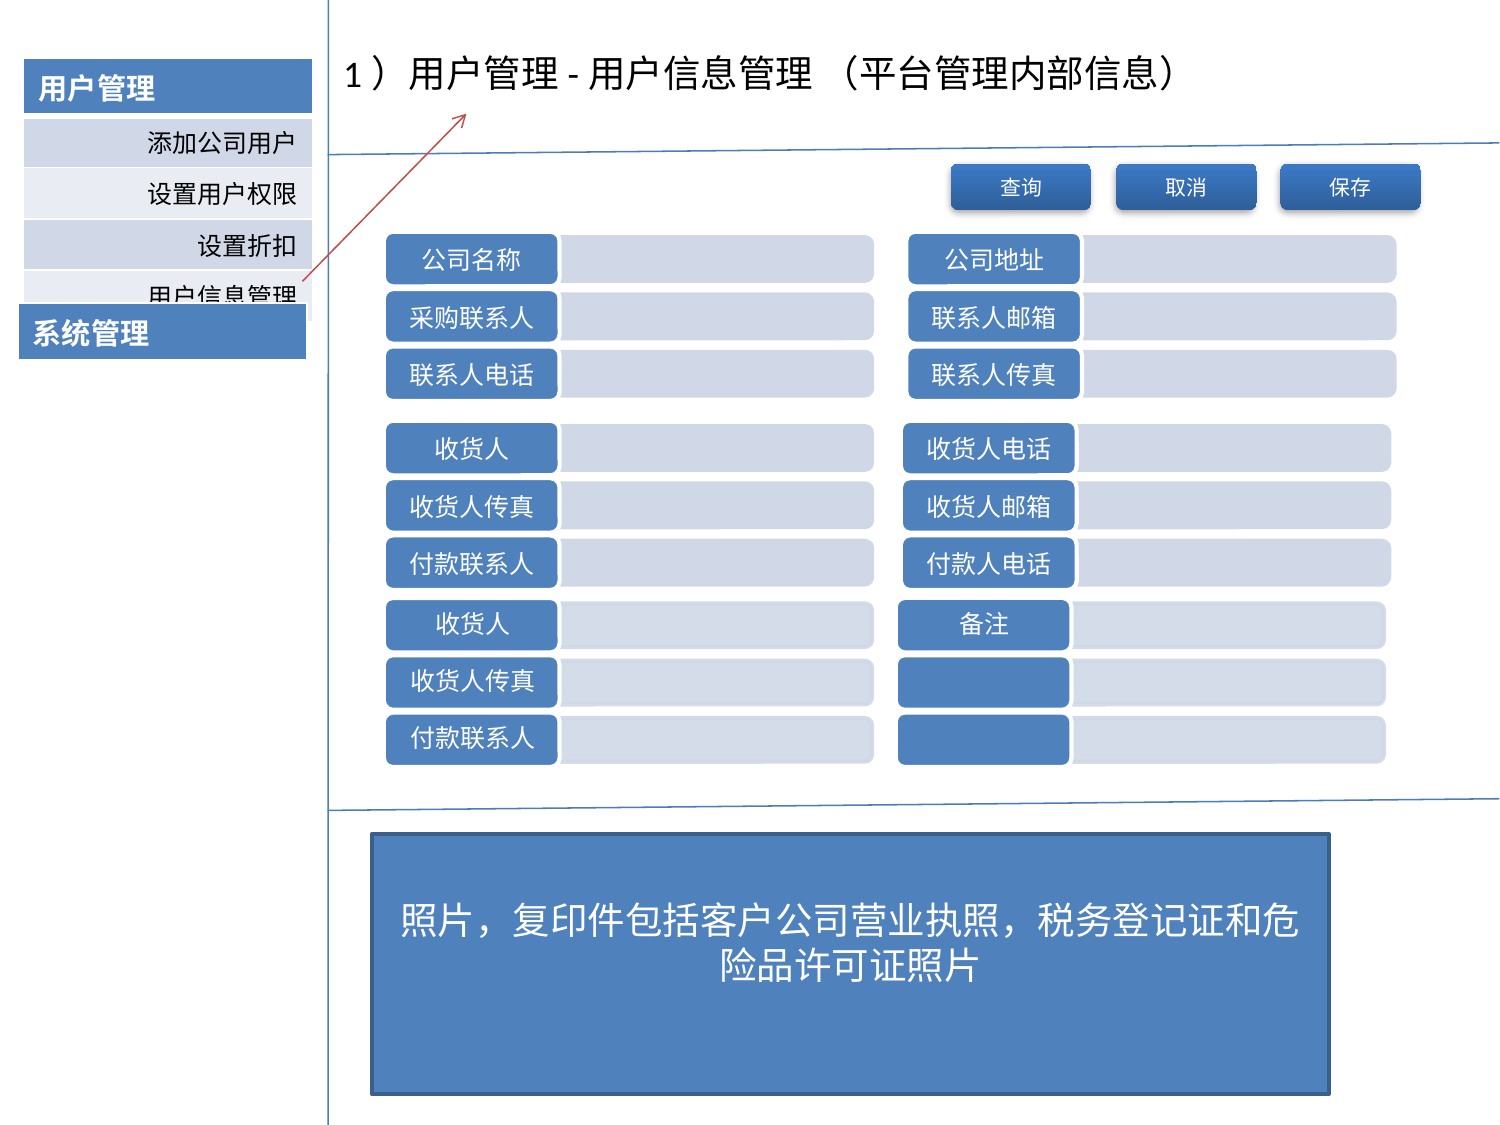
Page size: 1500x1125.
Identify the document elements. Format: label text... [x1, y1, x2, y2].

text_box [302, 113, 467, 282]
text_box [900, 420, 1390, 591]
table_cell 设置折扣 [24, 220, 297, 269]
table_header 系统管理 [19, 304, 306, 359]
text_box 1）用户管理-用户信息管理 （平台管理内部信息） [328, 42, 1368, 103]
table_cell 添加公司用户 [24, 119, 297, 167]
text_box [383, 231, 873, 402]
text_box 照片，复印件包括客户公司营业执照，税务登记证和危险品许可证照片 [370, 832, 1331, 1096]
table_cell 用户信息管理 [24, 271, 312, 321]
text_box 取消 [1116, 163, 1257, 211]
table_cell 设置用户权限 [24, 168, 297, 218]
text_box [383, 420, 873, 591]
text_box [383, 597, 873, 768]
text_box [327, 798, 1500, 811]
table_header 用户管理 [24, 59, 312, 113]
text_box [905, 231, 1395, 402]
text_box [471, 142, 1500, 155]
text_box 保存 [1280, 163, 1422, 211]
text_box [895, 597, 1385, 768]
text_box 查询 [950, 163, 1092, 211]
